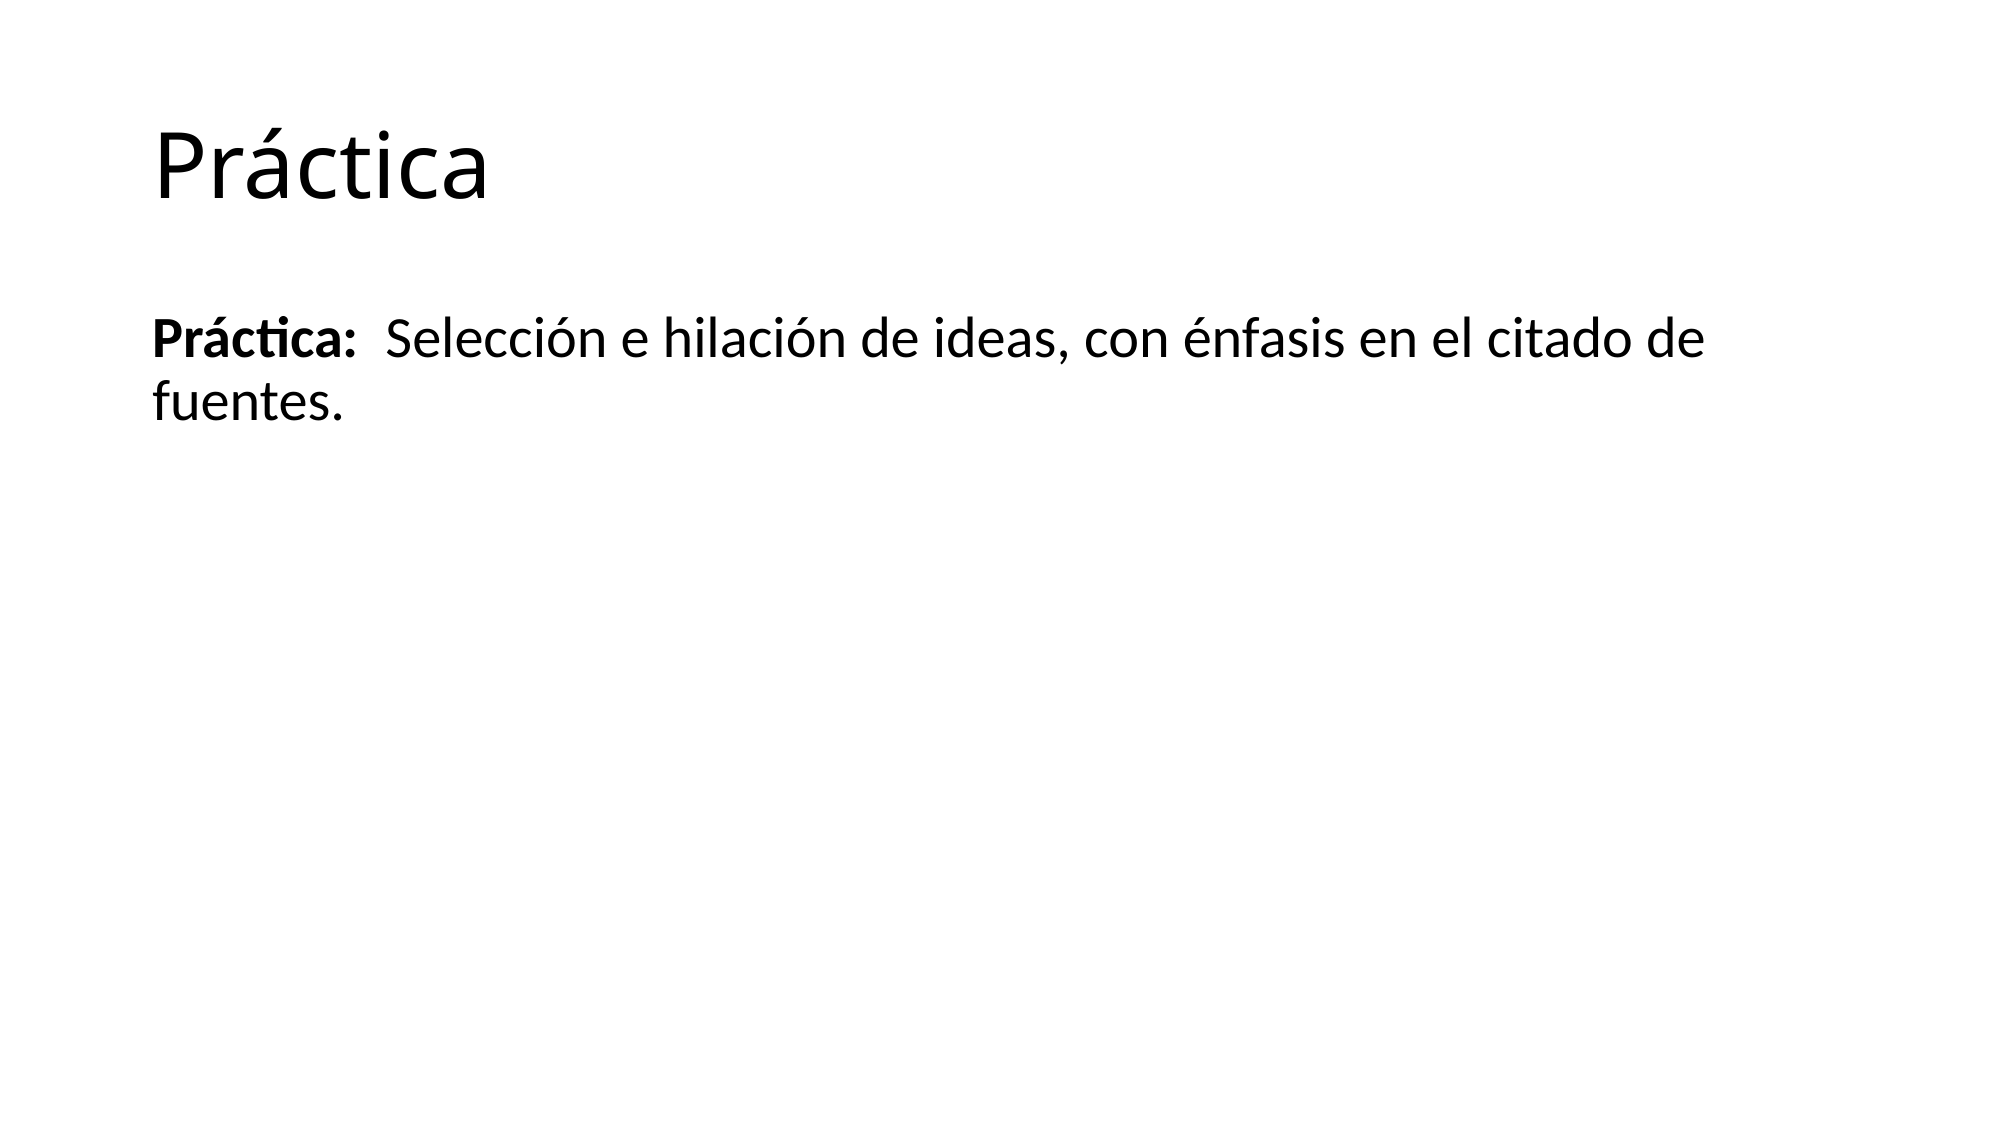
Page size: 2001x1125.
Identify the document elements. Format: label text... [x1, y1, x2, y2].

list Práctica: Selección e hilación de ideas, con énfasis en el citado de fuentes. [137, 299, 1863, 1014]
title Práctica [137, 59, 1863, 278]
